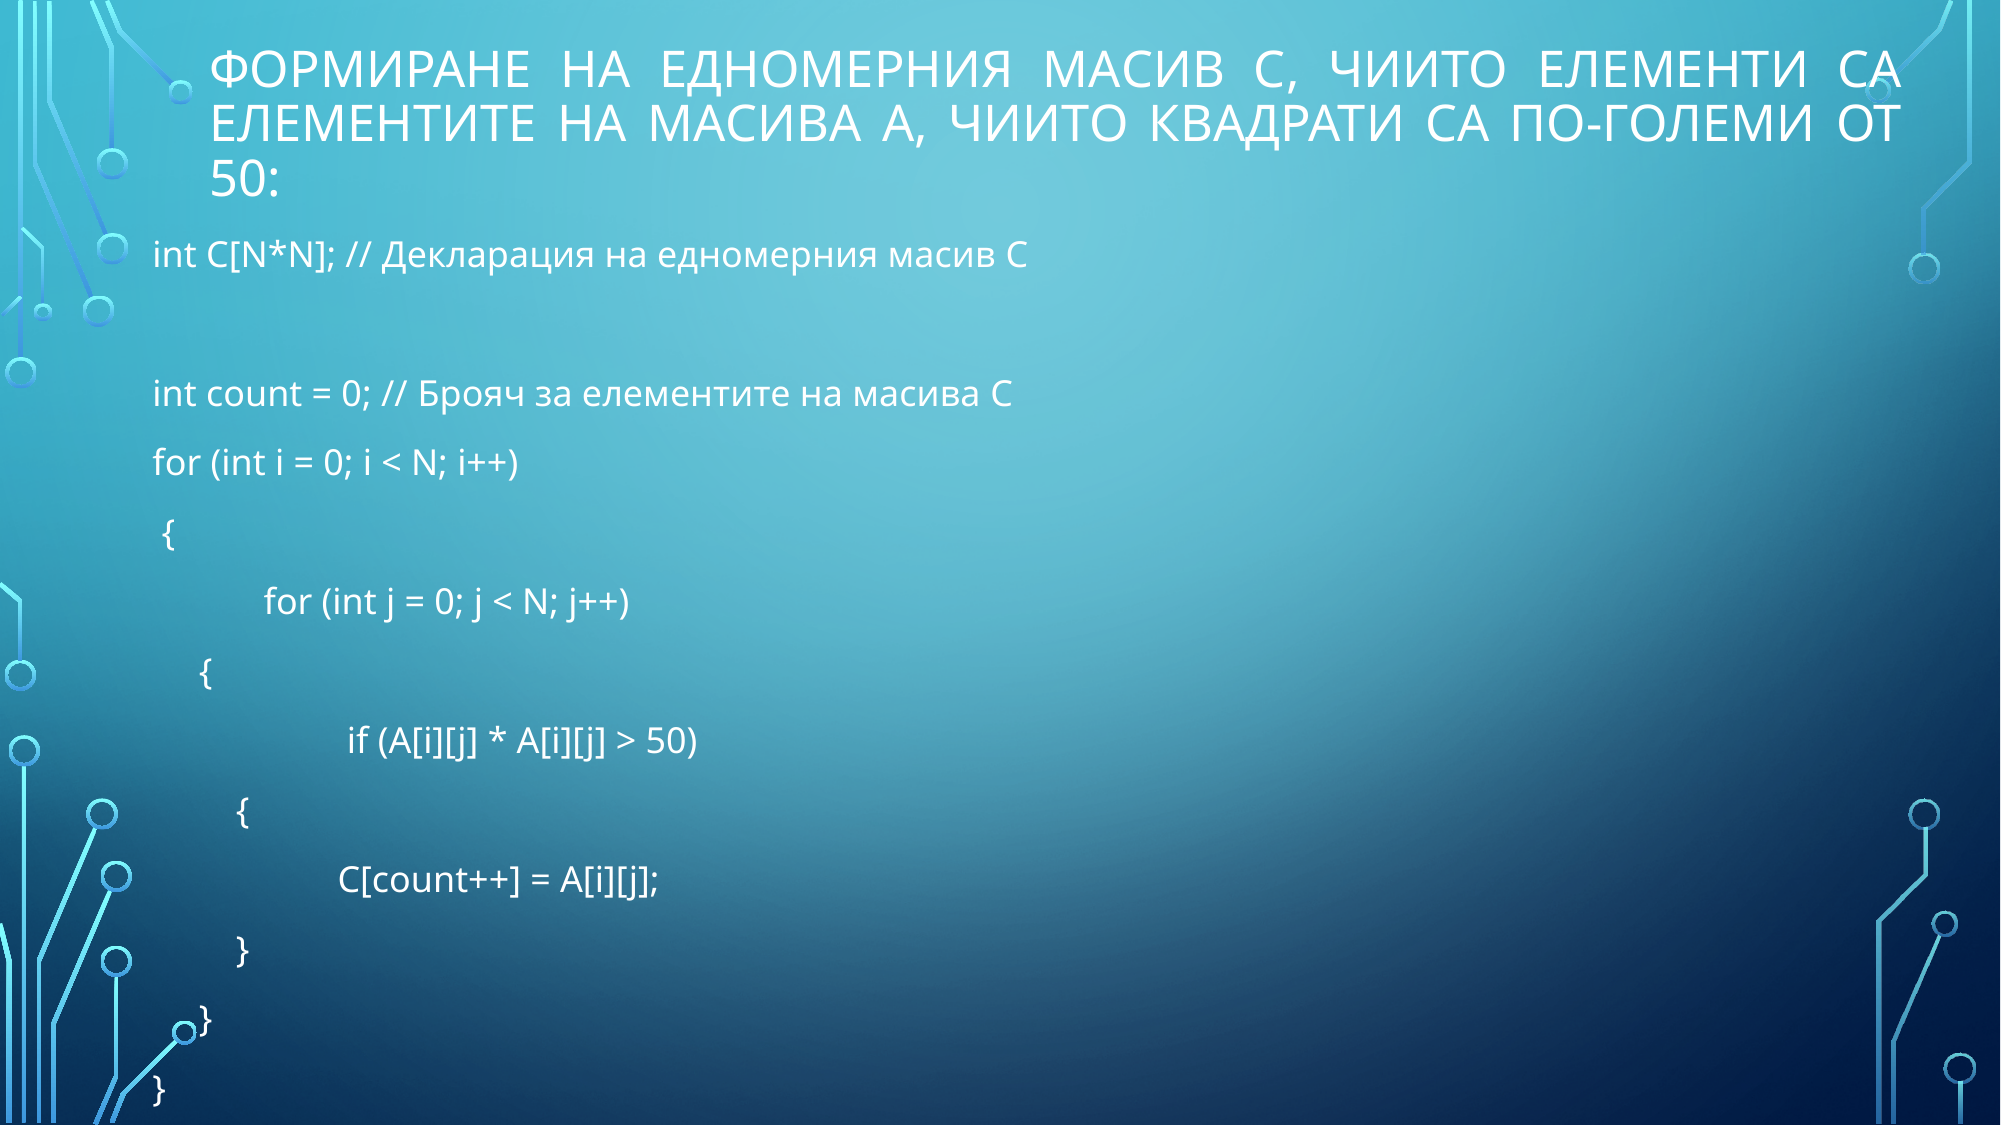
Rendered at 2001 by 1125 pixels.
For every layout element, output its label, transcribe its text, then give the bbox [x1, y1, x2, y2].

title Формиране на едномерния масив C, чиито елементи са елементите на масива A, чиито квадрати са по-големи от 50: [194, 35, 1920, 216]
list int C[N*N]; // Декларация на едномерния масив C int count = 0; // Брояч за елементите на масива C for (int i = 0; i < N; i++) { for (int j = 0; j < N; j++) { if (A[i][j] * A[i][j] > 50) { C[count++] = A[i][j]; } } } [137, 215, 1863, 1125]
